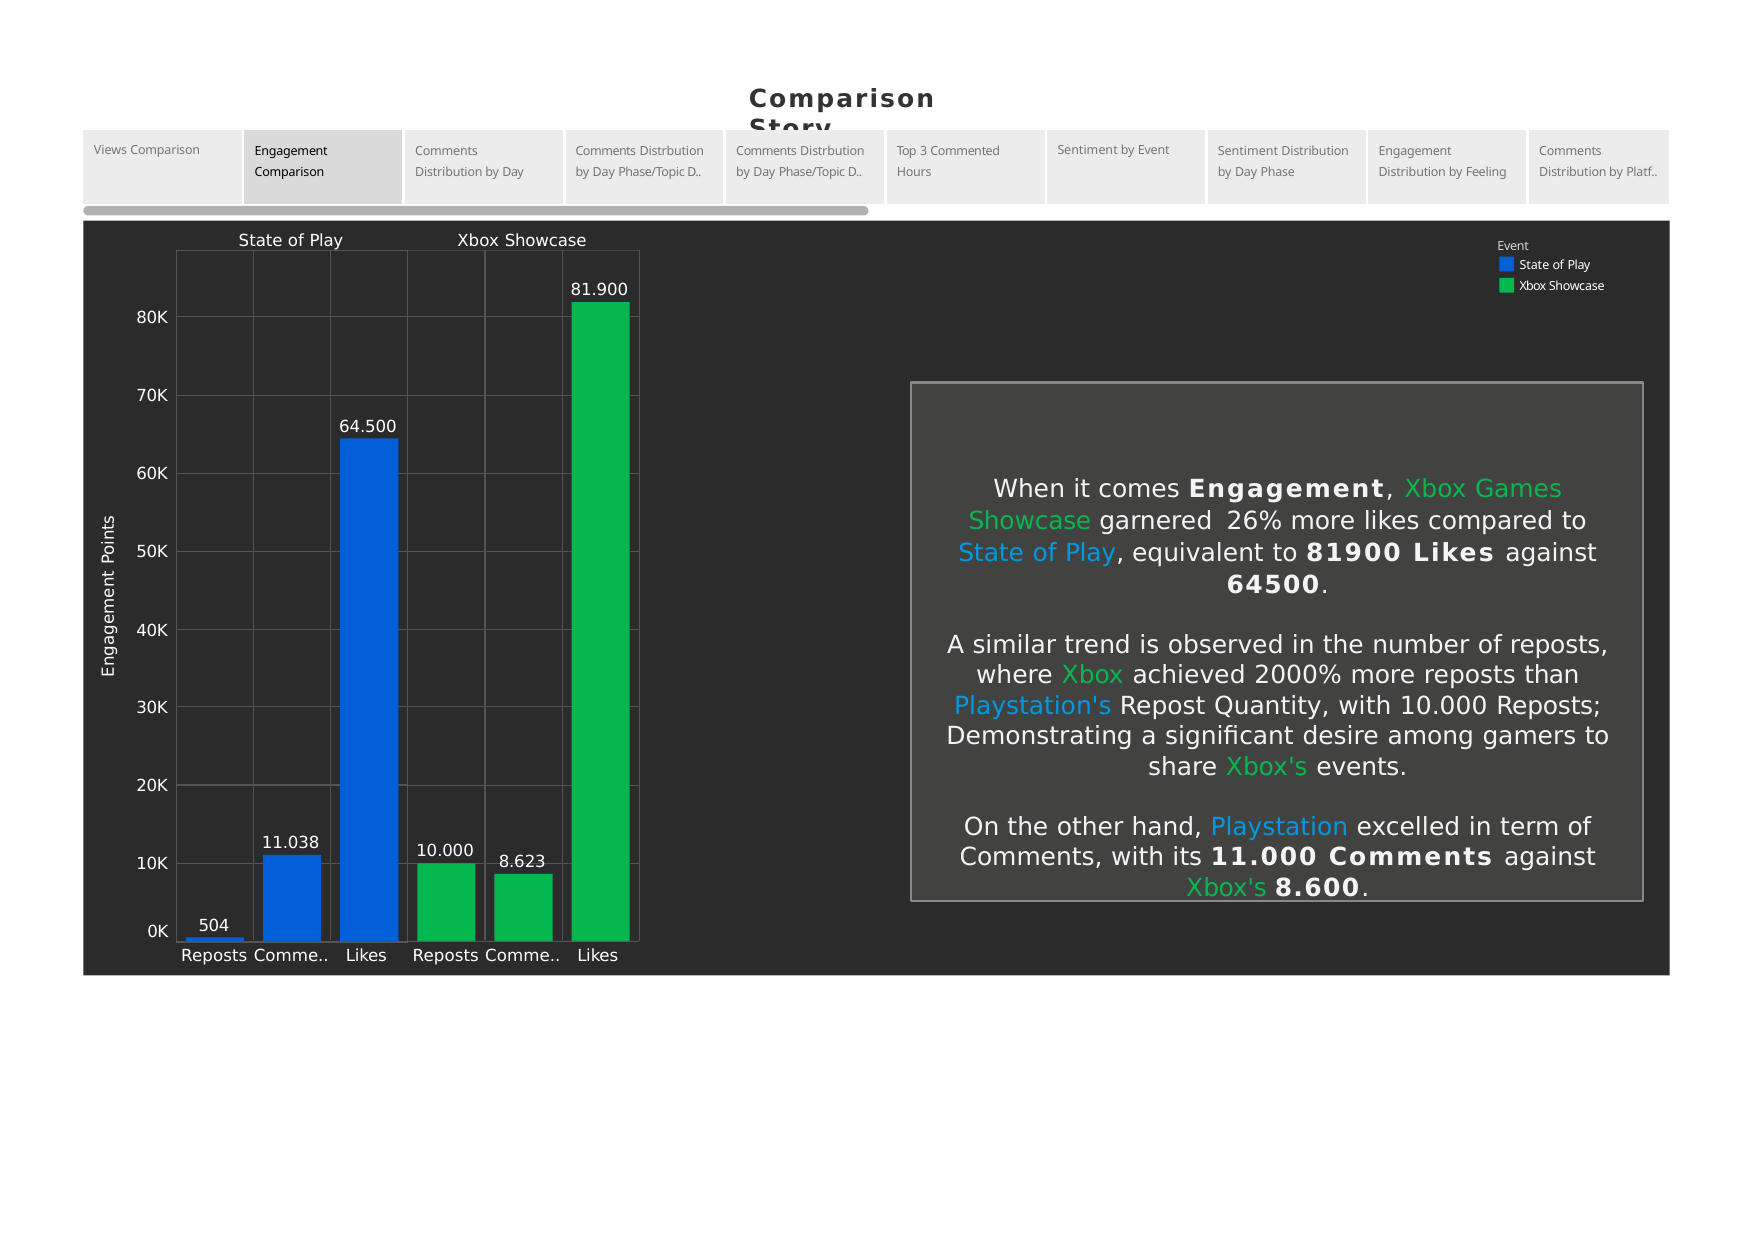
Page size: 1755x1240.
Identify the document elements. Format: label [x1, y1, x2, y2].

table_header [405, 130, 563, 204]
table_header [1208, 130, 1366, 204]
table_header [244, 130, 402, 204]
table_header [1368, 130, 1526, 204]
table_header [726, 130, 884, 204]
table_header [566, 130, 723, 204]
table_header [887, 130, 1045, 204]
table_header [1047, 130, 1205, 204]
table_header [83, 130, 242, 204]
table_header [1529, 130, 1669, 204]
text_box [83, 205, 1670, 976]
text_box [746, 80, 1007, 130]
